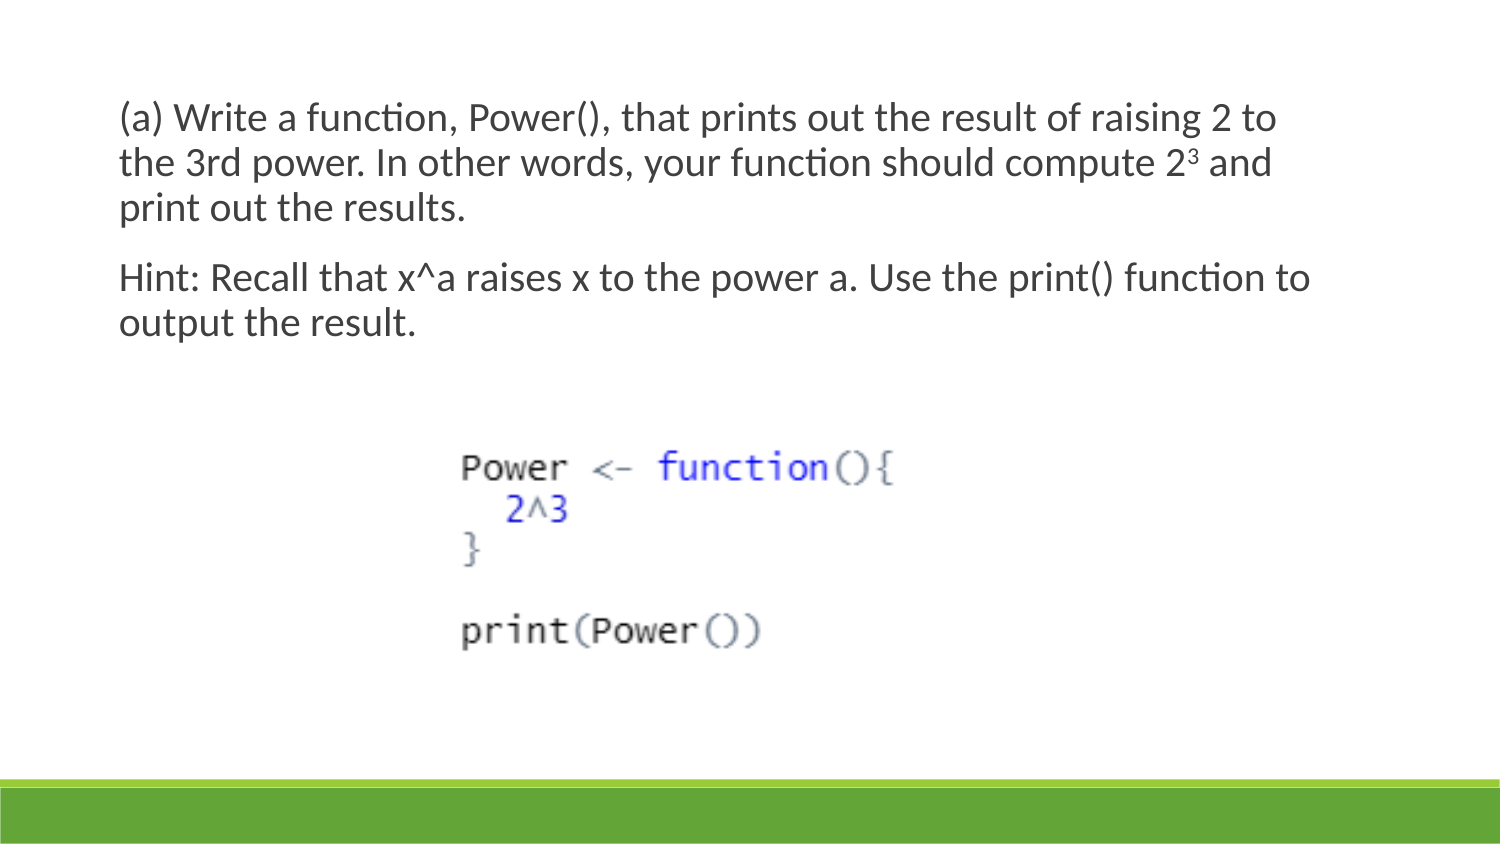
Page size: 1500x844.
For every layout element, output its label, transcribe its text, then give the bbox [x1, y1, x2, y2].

list (a) Write a function, Power(), that prints out the result of raising 2 to the 3rd power. In other words, your function should compute 23 and print out the results. Hint: Recall that x^a raises x to the power a. Use the print() function to output the result. [103, 80, 1352, 641]
picture [455, 438, 1163, 666]
